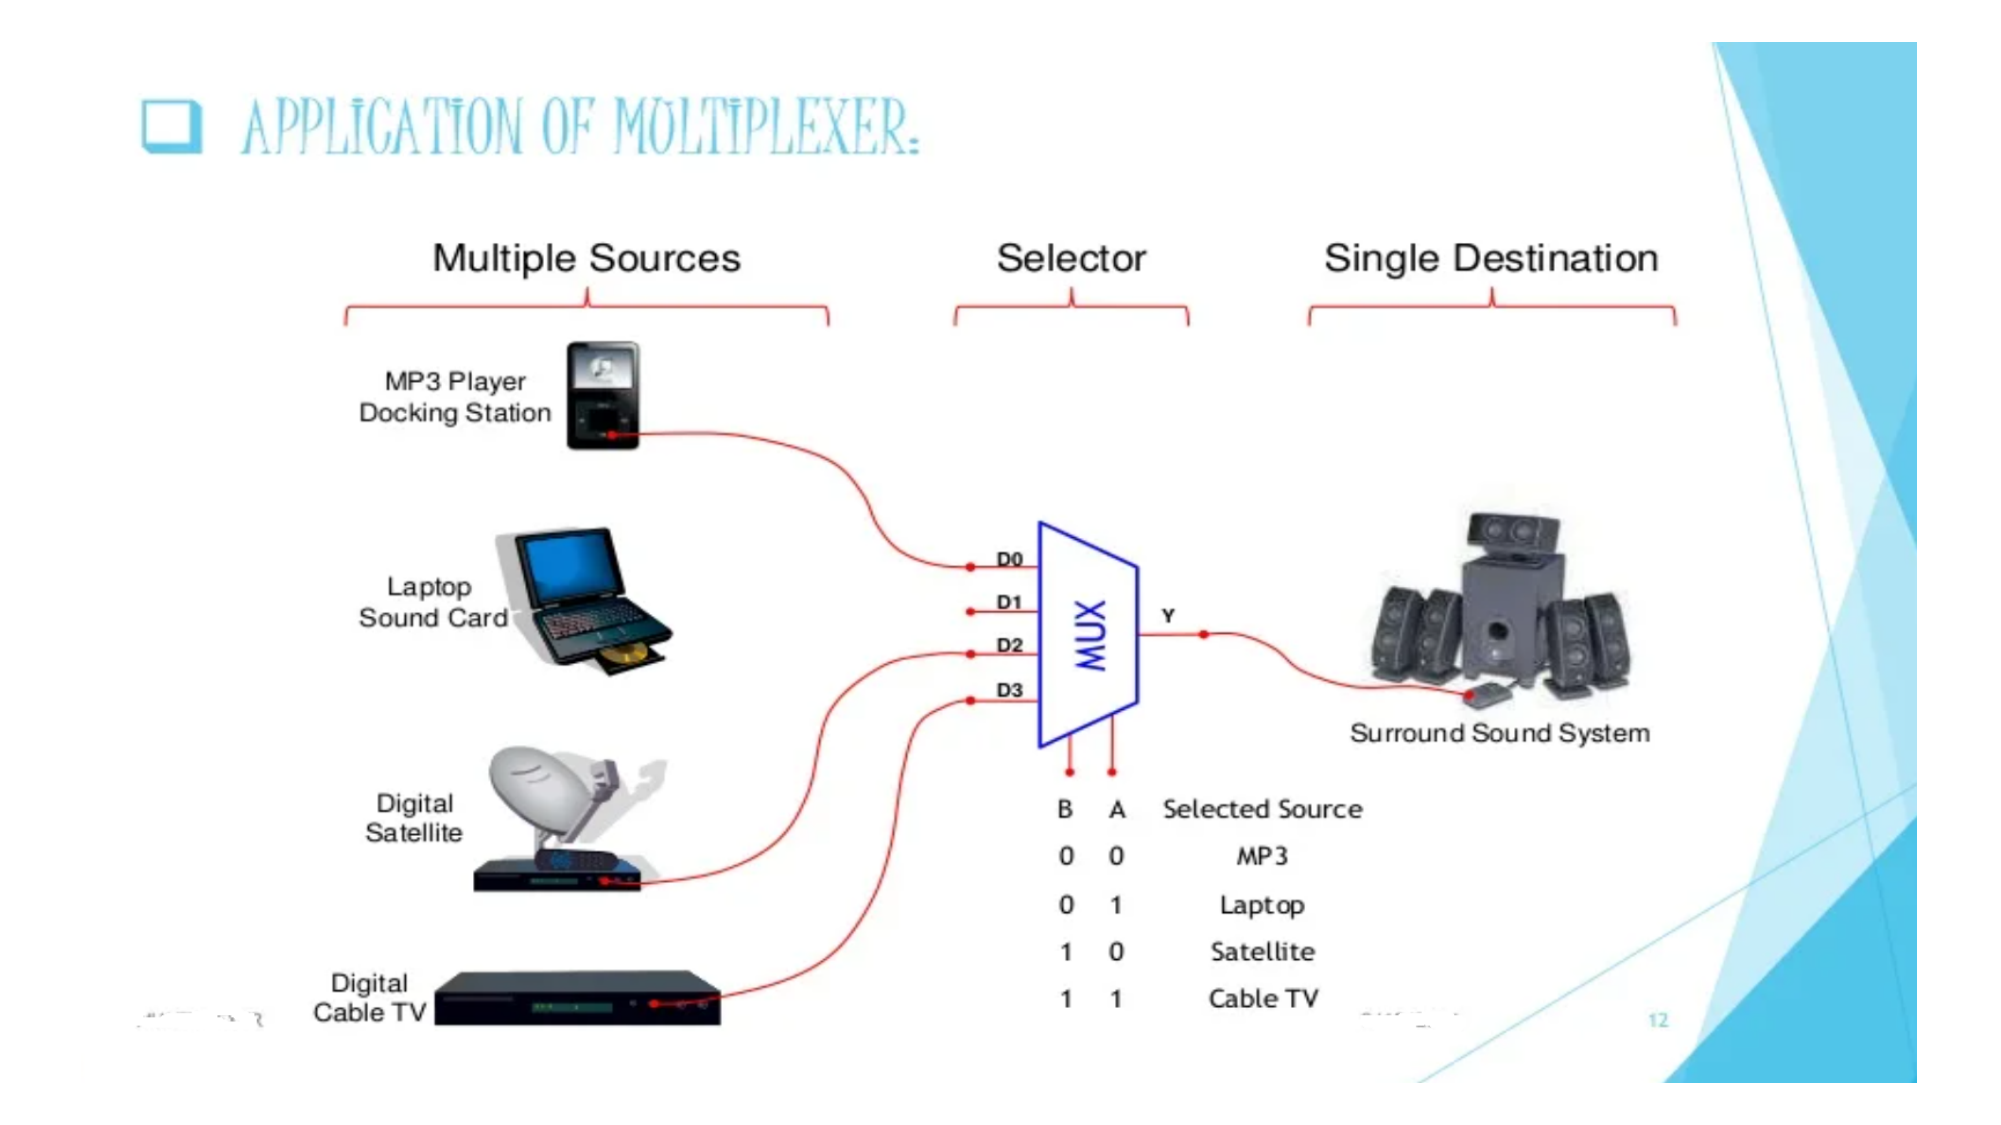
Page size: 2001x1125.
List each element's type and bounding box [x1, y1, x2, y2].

picture [81, 42, 1917, 1083]
